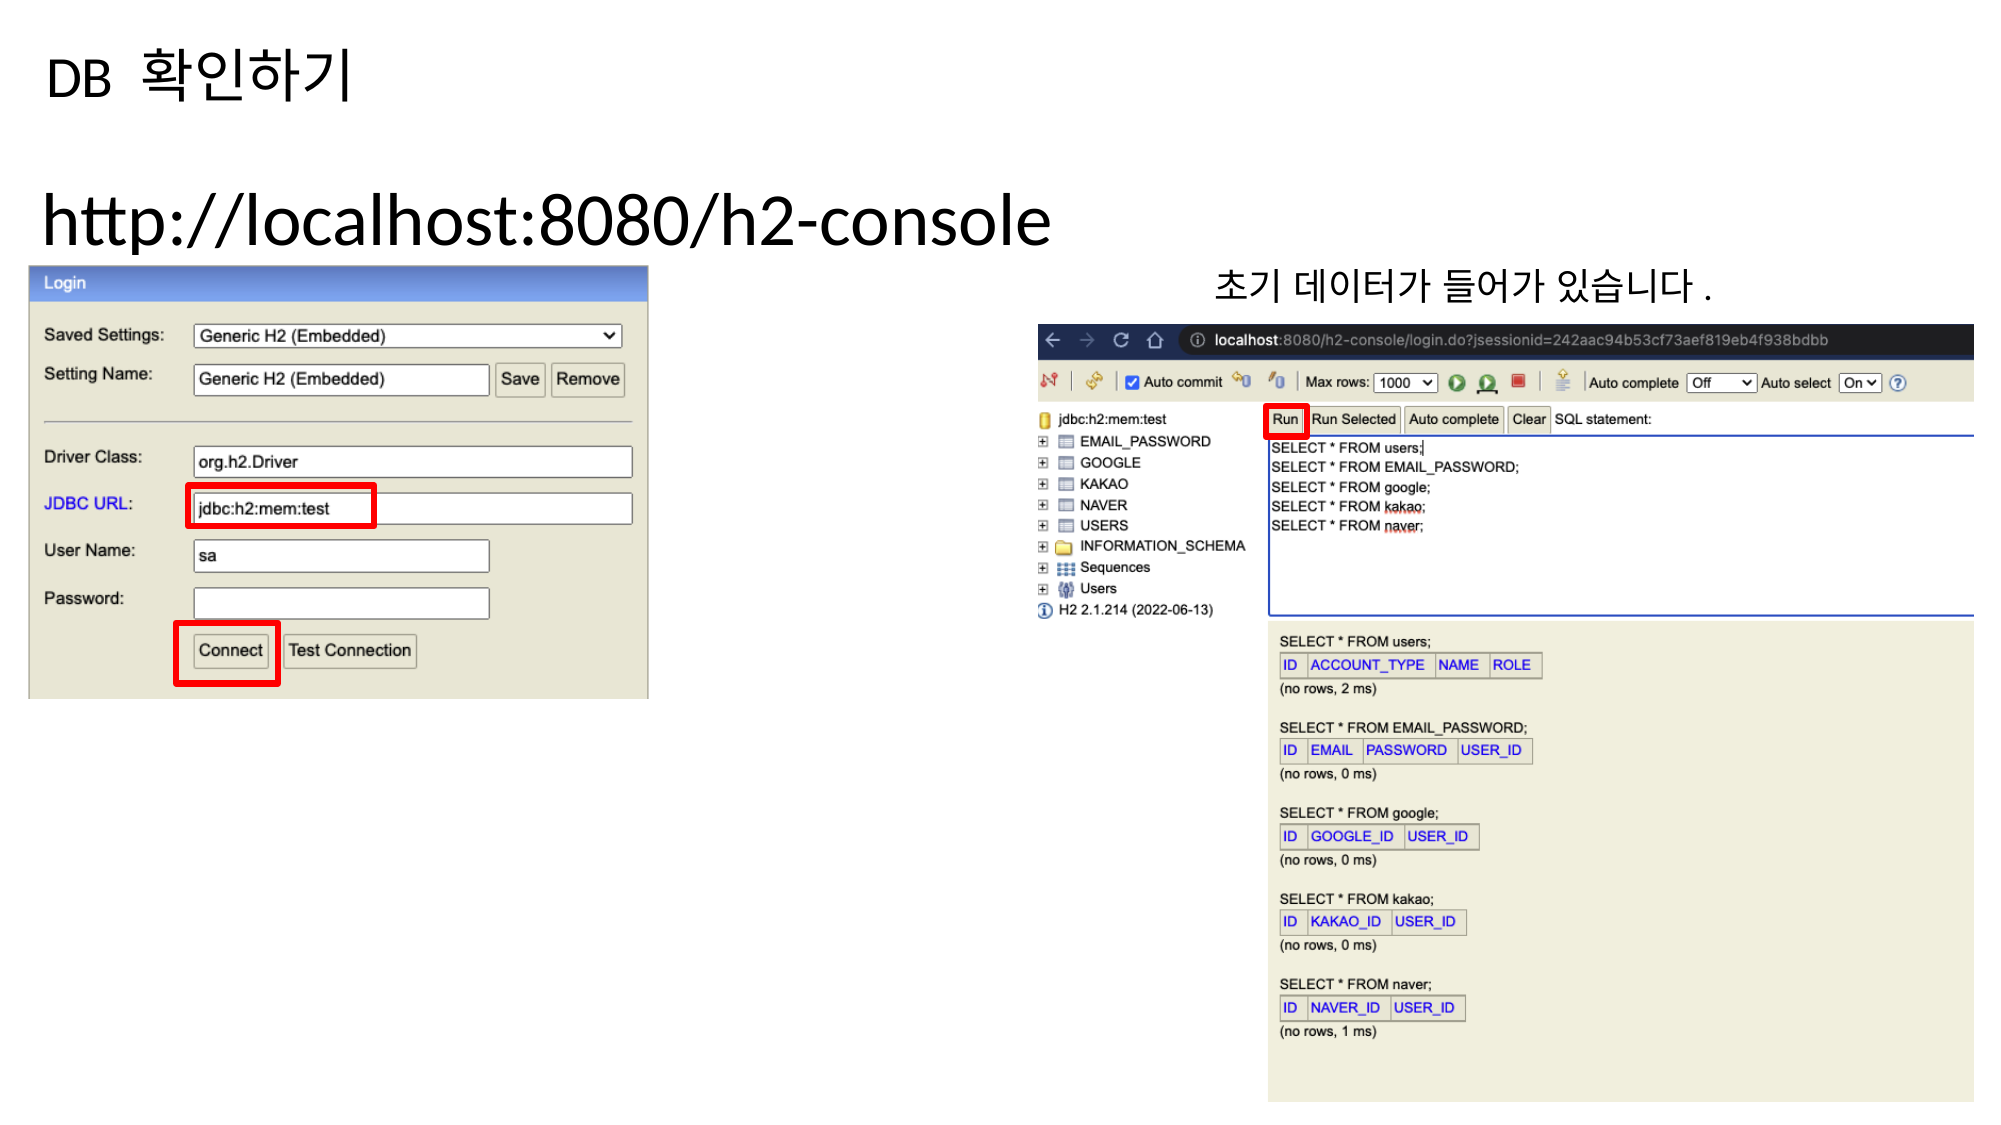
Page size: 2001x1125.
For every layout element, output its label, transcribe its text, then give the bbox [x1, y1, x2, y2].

text_box http://localhost:8080/h2-console [26, 117, 1631, 268]
text_box DB 확인하기 [31, 32, 370, 117]
picture [26, 255, 663, 699]
picture [1038, 324, 1974, 1102]
text_box 초기 데이터가 들어가 있습니다. [1199, 255, 1819, 315]
